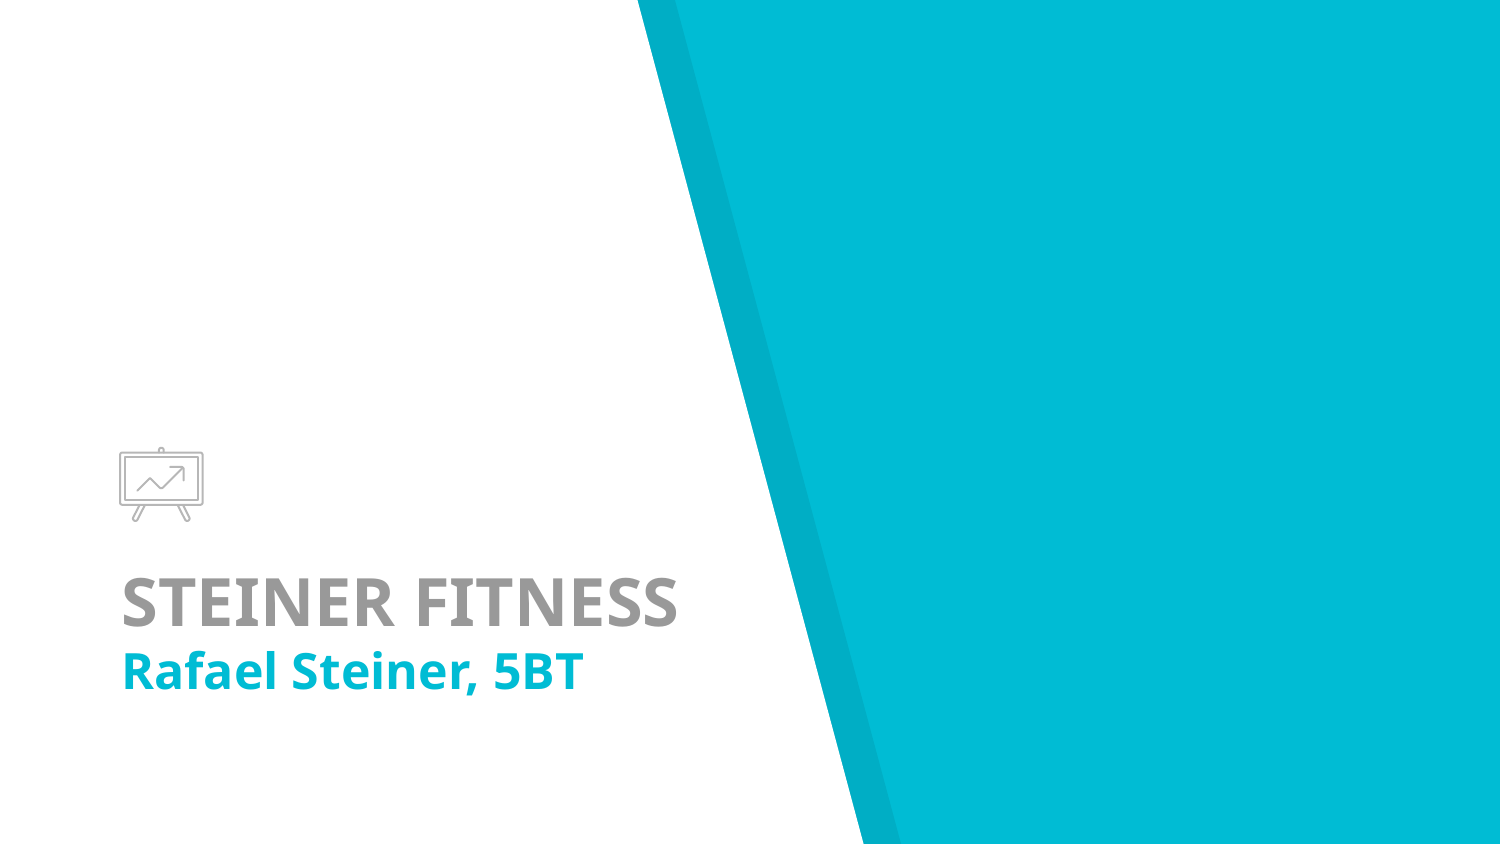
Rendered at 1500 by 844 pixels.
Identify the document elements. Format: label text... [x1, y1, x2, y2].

title STEINER FITNESS Rafael Steiner, 5BT [106, 520, 801, 715]
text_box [119, 447, 203, 522]
